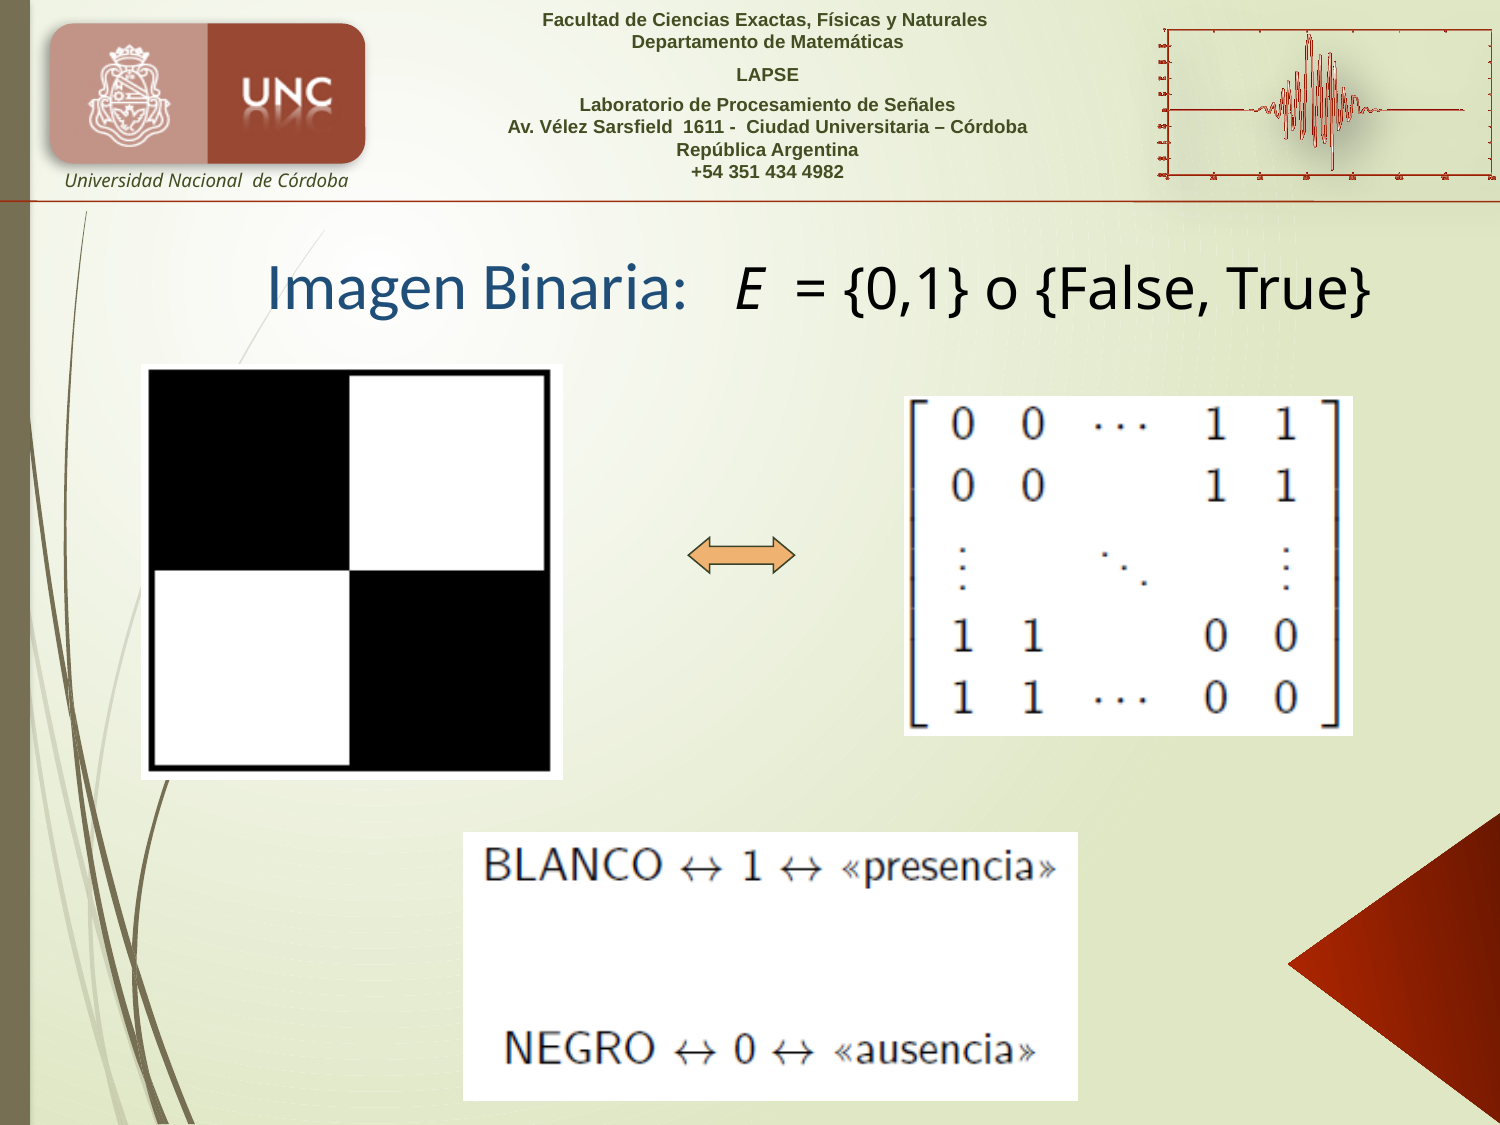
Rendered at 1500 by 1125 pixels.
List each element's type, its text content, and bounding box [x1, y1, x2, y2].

picture [904, 395, 1353, 736]
text_box Imagen Binaria: E = {0,1} o {False, True} [229, 244, 1409, 332]
text_box [688, 537, 795, 573]
picture [463, 831, 1079, 1101]
picture [140, 363, 563, 780]
